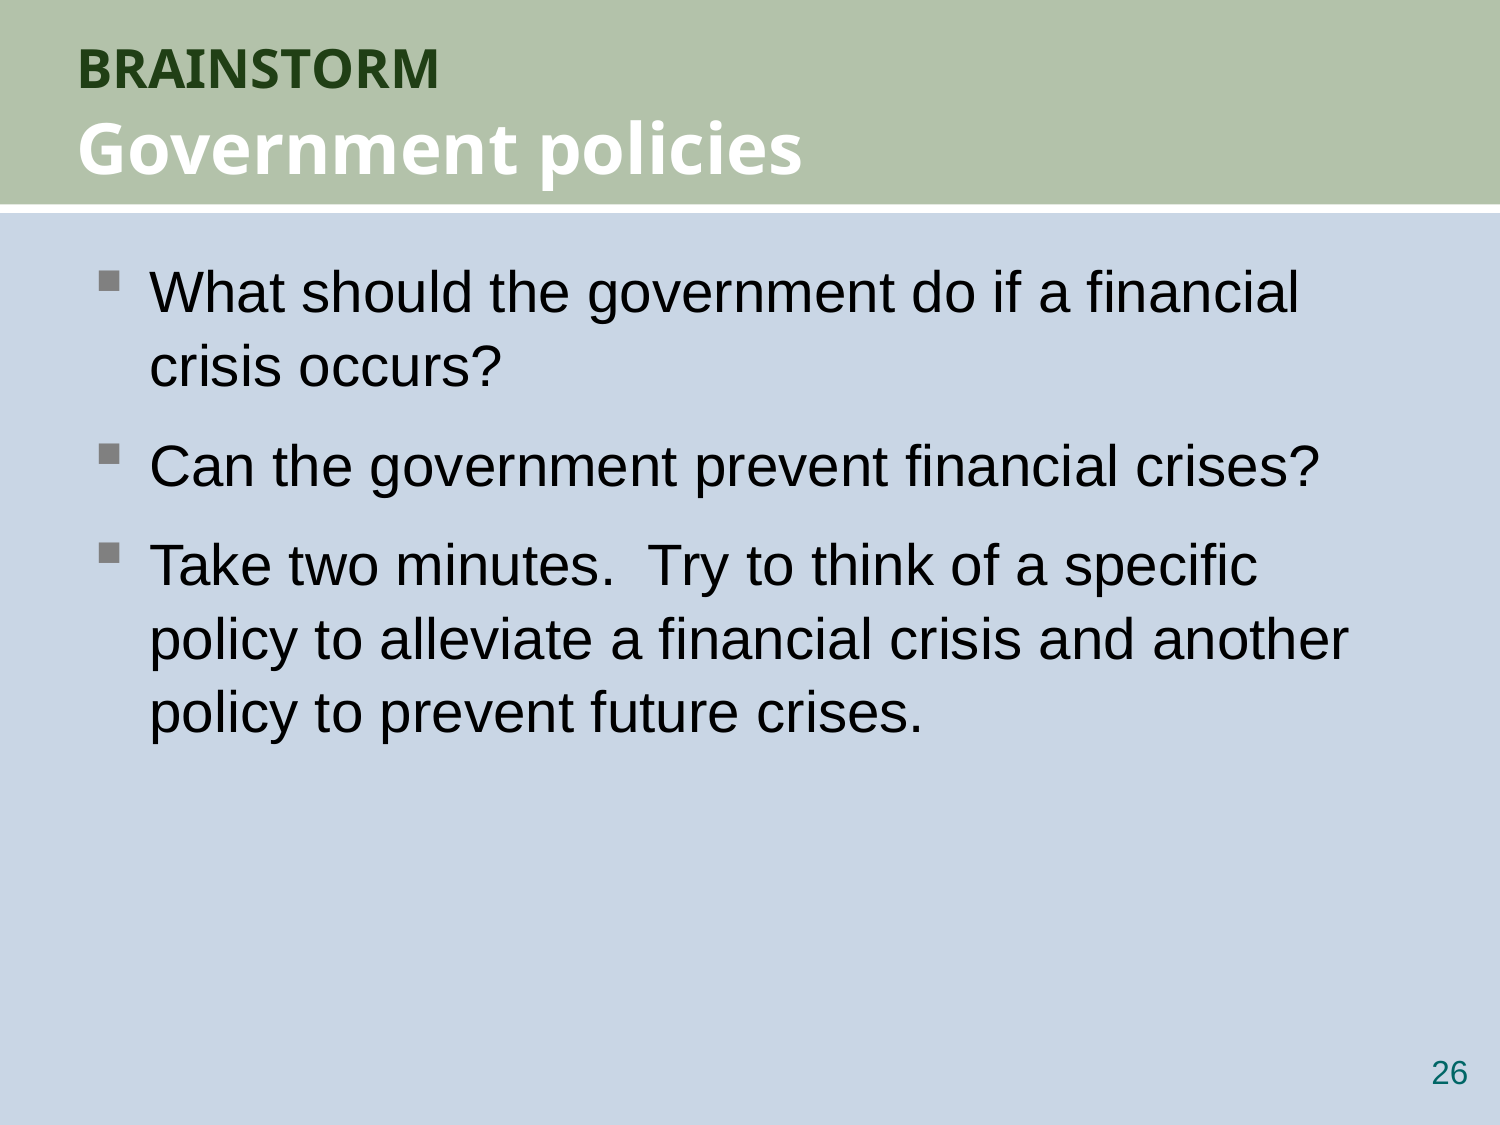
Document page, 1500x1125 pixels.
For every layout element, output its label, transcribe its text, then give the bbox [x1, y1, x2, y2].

title BRAINSTORM Government policies [76, 32, 1430, 188]
list What should the government do if a financial crisis occurs? Can the government prevent financial crises? Take two minutes. Try to think of a specific policy to alleviate a financial crisis and another policy to prevent future crises. [78, 243, 1425, 1005]
text_box 25 [1386, 1051, 1469, 1100]
text_box [0, 202, 1500, 215]
text_box [0, 0, 1500, 202]
